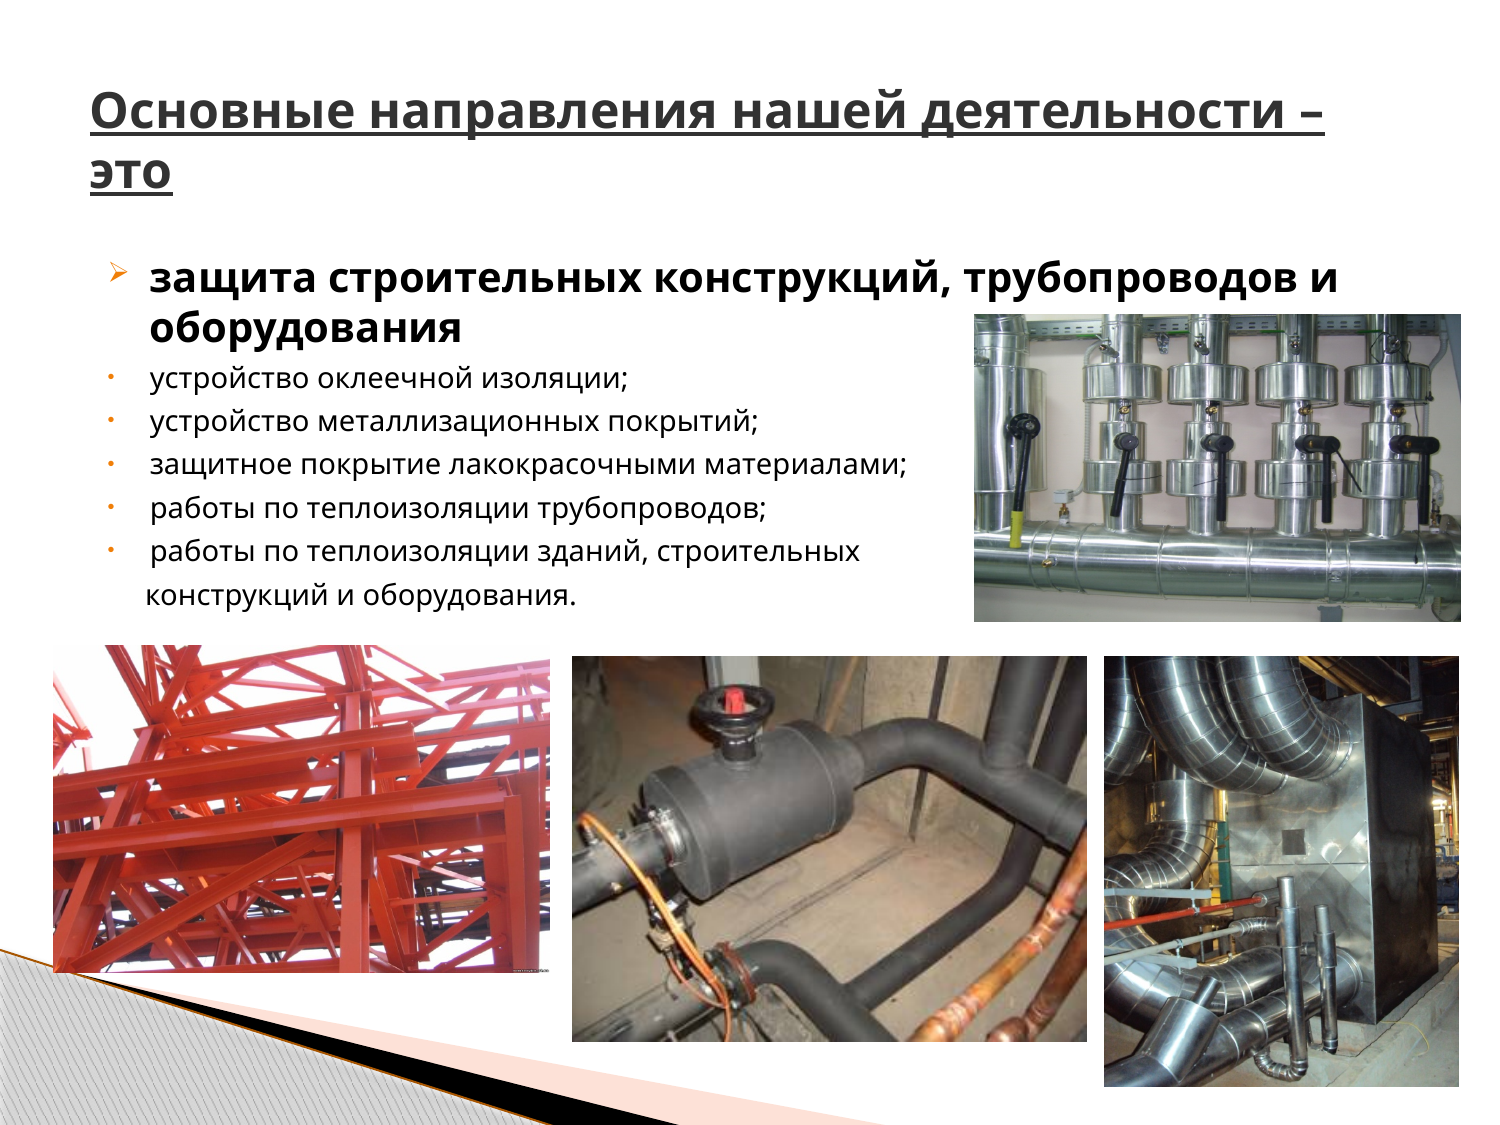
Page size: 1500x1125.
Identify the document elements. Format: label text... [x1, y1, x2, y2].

picture [572, 656, 1087, 1042]
title Основные направления нашей деятельности – это [75, 45, 1425, 233]
list защита строительных конструкций, трубопроводов и оборудования устройство оклеечной изоляции; устройство металлизационных покрытий; защитное покрытие лакокрасочными материалами; работы по теплоизоляции трубопроводов; работы по теплоизоляции зданий, строительных конструкций и оборудования. [75, 243, 1425, 986]
picture [52, 644, 550, 974]
picture [1104, 656, 1459, 1087]
picture [974, 314, 1462, 622]
